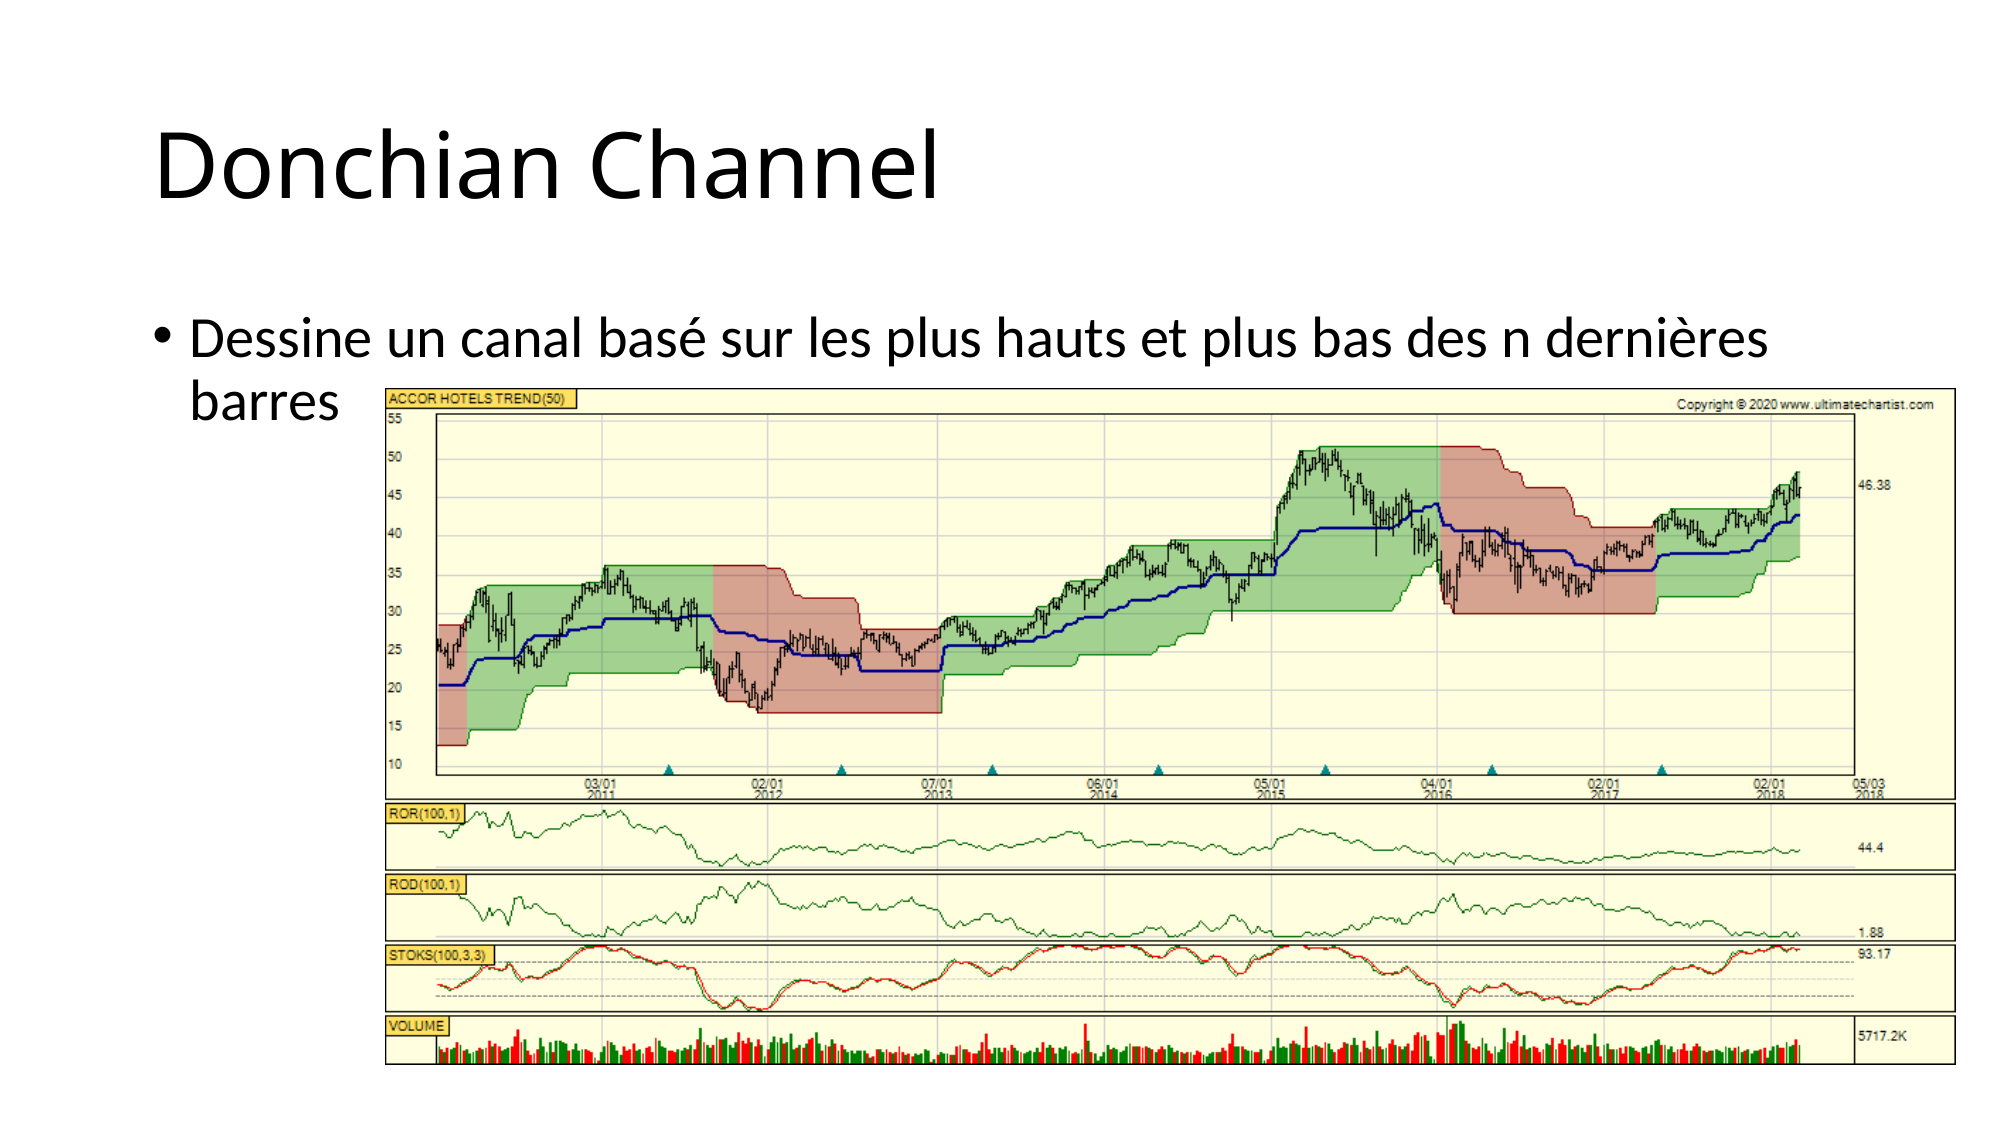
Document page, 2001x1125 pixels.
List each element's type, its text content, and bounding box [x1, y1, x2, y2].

title Donchian Channel [137, 59, 1863, 278]
list Dessine un canal basé sur les plus hauts et plus bas des n dernières barres [137, 299, 1863, 1014]
picture [385, 388, 1956, 1065]
